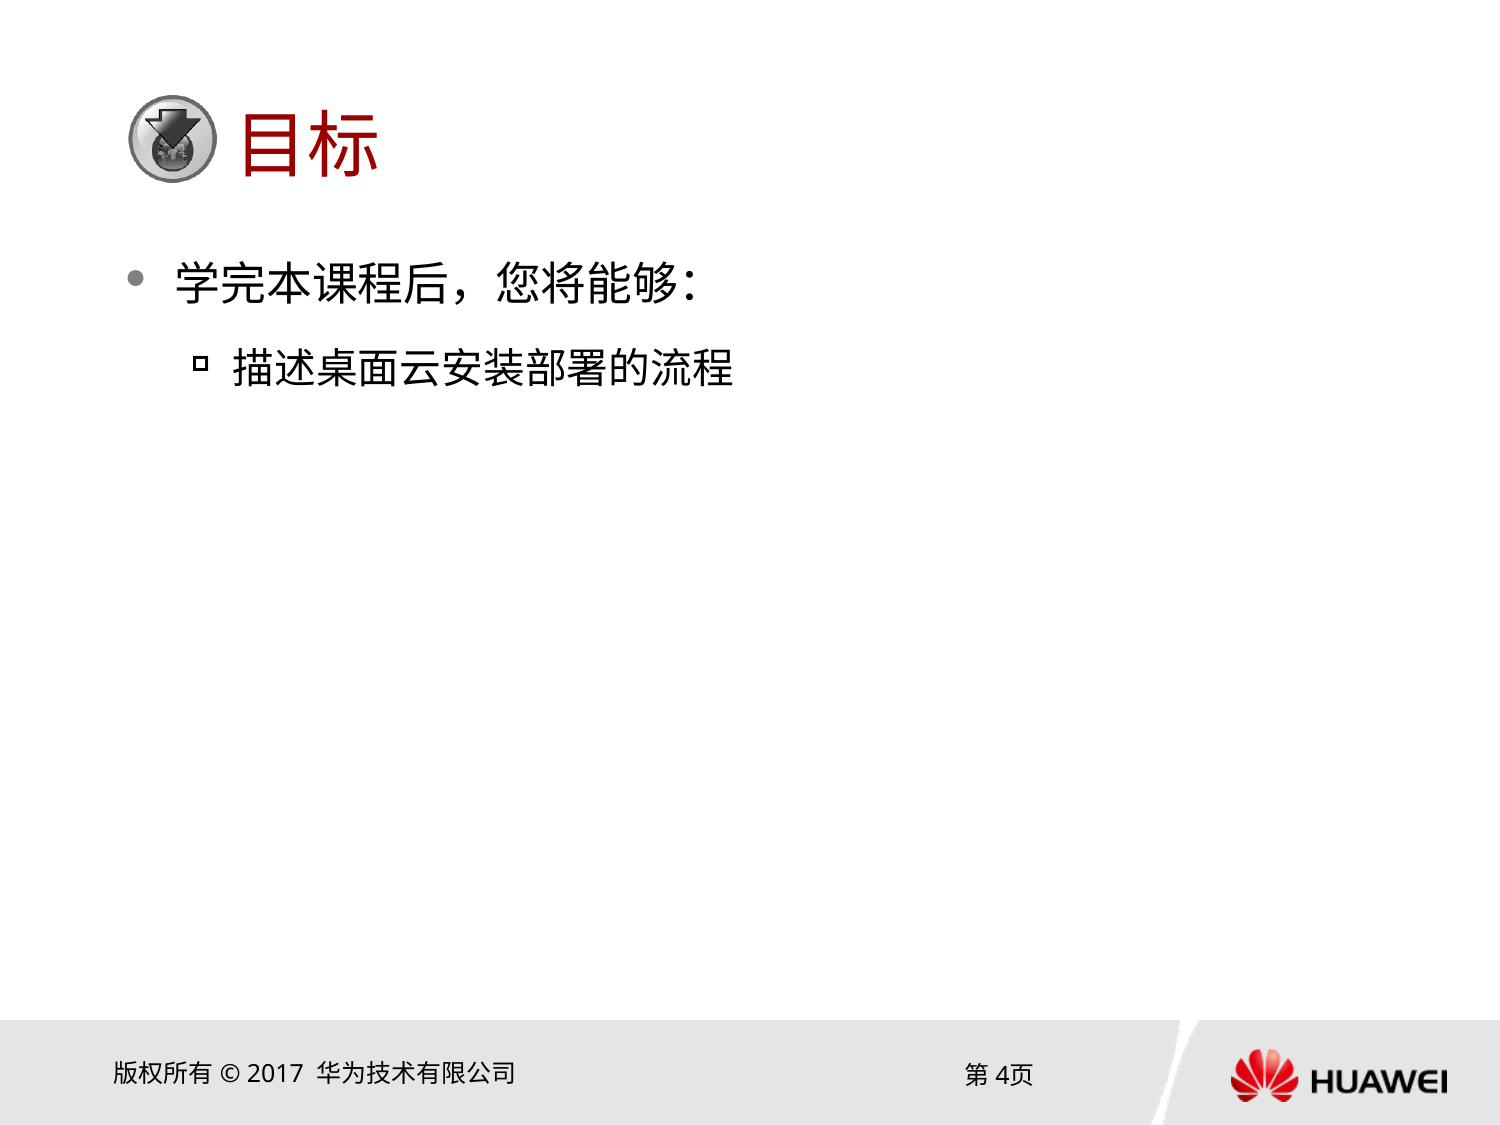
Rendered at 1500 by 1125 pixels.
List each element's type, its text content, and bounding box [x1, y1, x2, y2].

list 学完本课程后，您将能够： 描述桌面云安装部署的流程 [111, 225, 1409, 914]
picture [121, 87, 224, 190]
picture [0, 1020, 1500, 1125]
